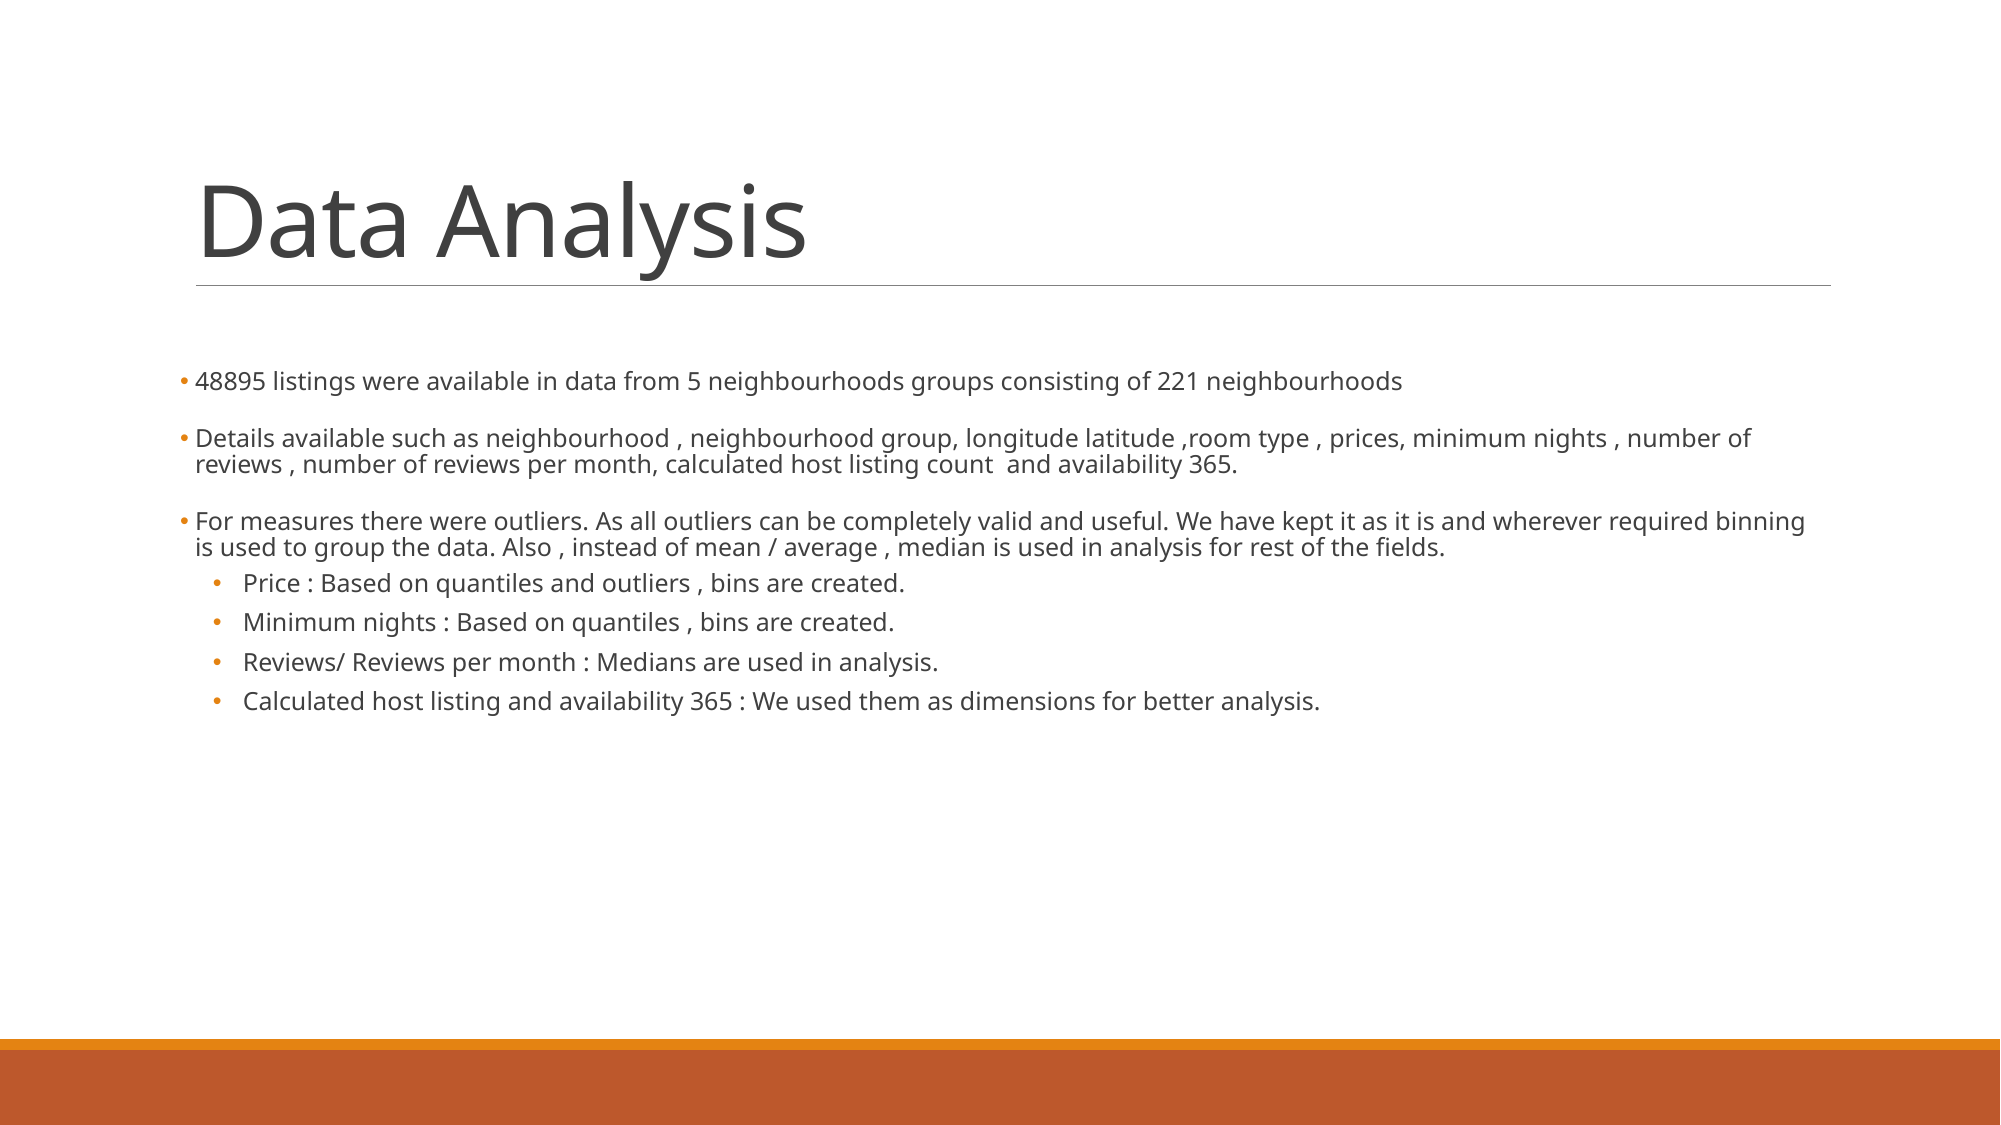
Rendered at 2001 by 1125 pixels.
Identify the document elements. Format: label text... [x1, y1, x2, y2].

title Data Analysis [180, 47, 1830, 285]
list 48895 listings were available in data from 5 neighbourhoods groups consisting of 221 neighbourhoods Details available such as neighbourhood , neighbourhood group, longitude latitude ,room type , prices, minimum nights , number of reviews , number of reviews per month, calculated host listing count and availability 365. For measures there were outliers. As all outliers can be completely valid and useful. We have kept it as it is and wherever required binning is used to group the data. Also , instead of mean / average , median is used in analysis for rest of the fields. Price : Based on quantiles and outliers , bins are created. Minimum nights : Based on quantiles , bins are created. Reviews/ Reviews per month : Medians are used in analysis. Calculated host listing and availability 365 : We used them as dimensions for better analysis. [180, 302, 1830, 963]
